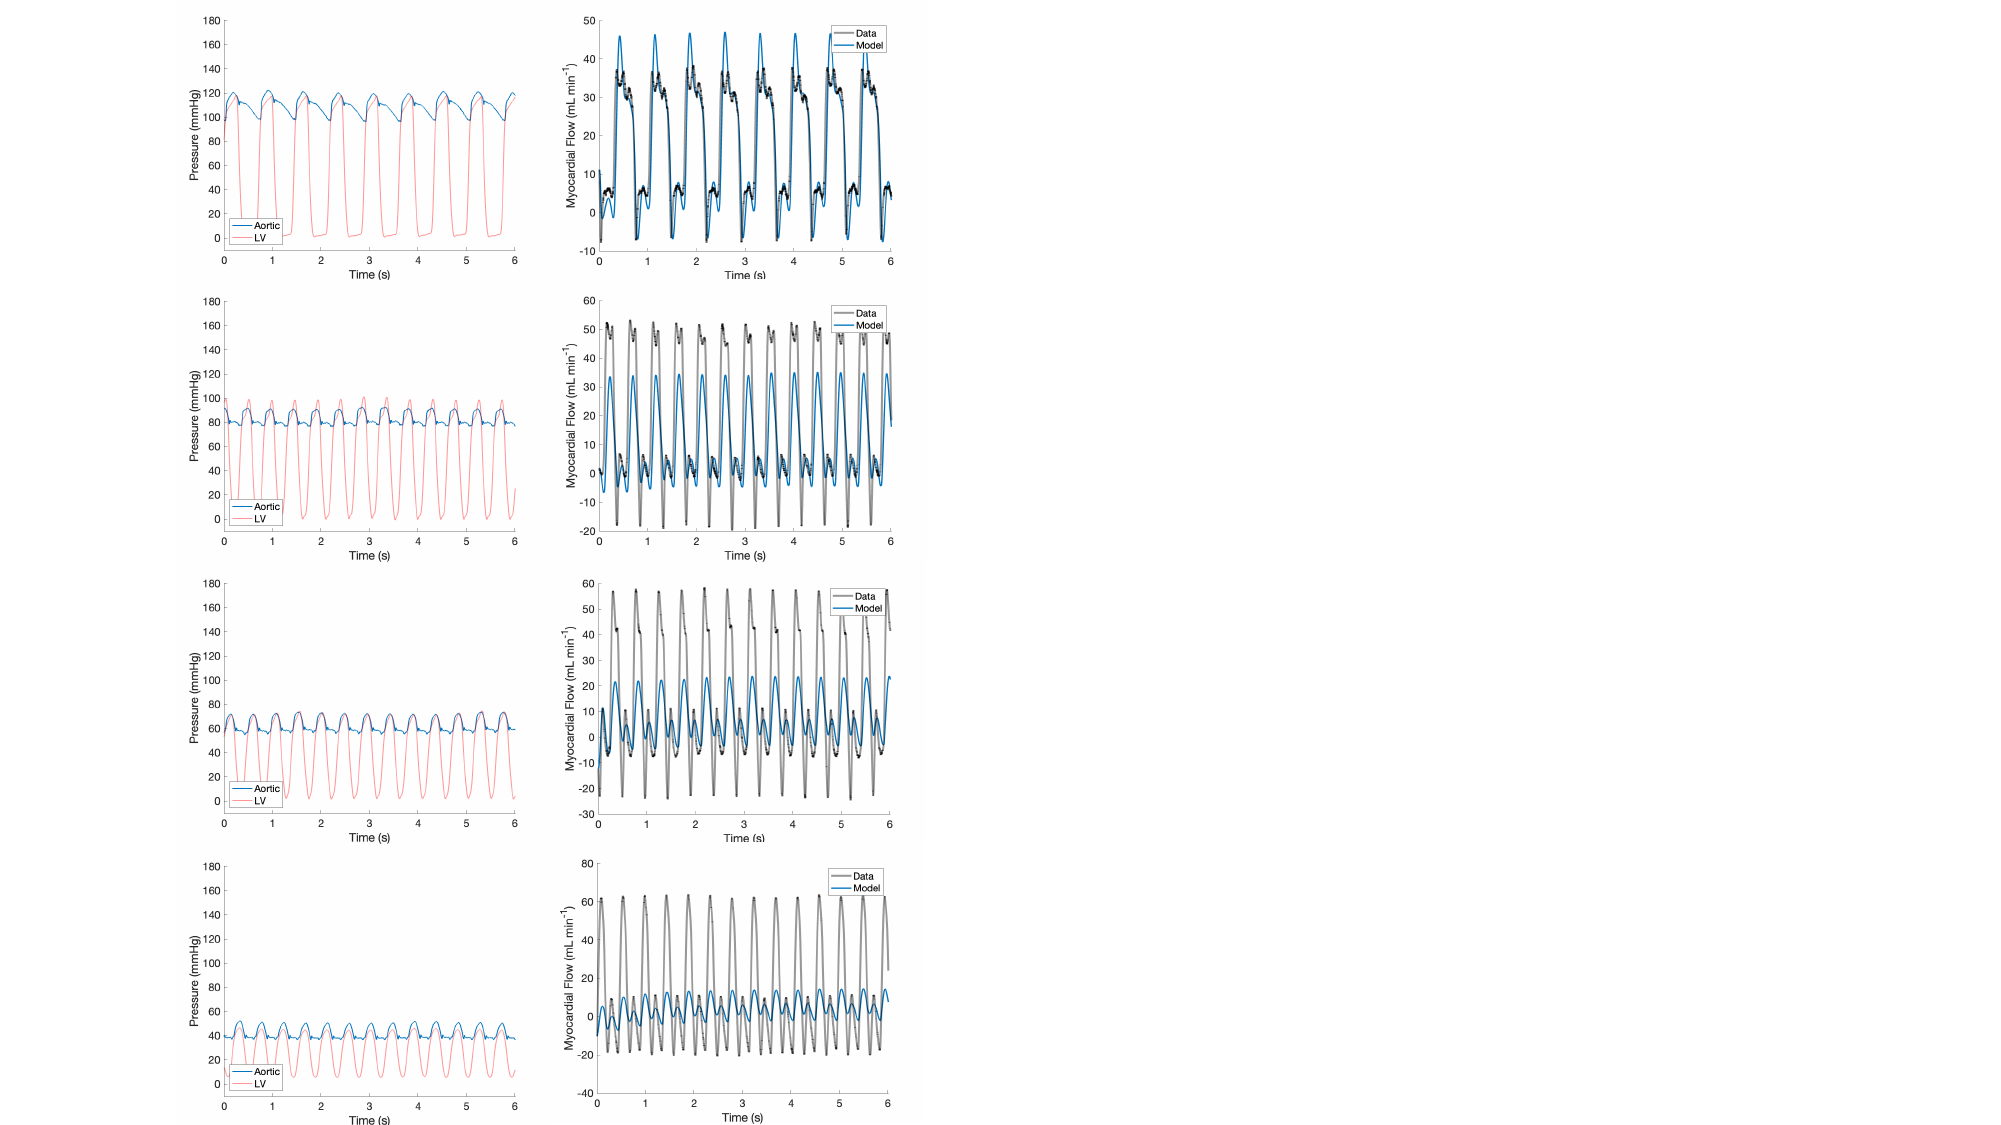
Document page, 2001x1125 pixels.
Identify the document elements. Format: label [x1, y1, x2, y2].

picture [175, 0, 927, 1125]
